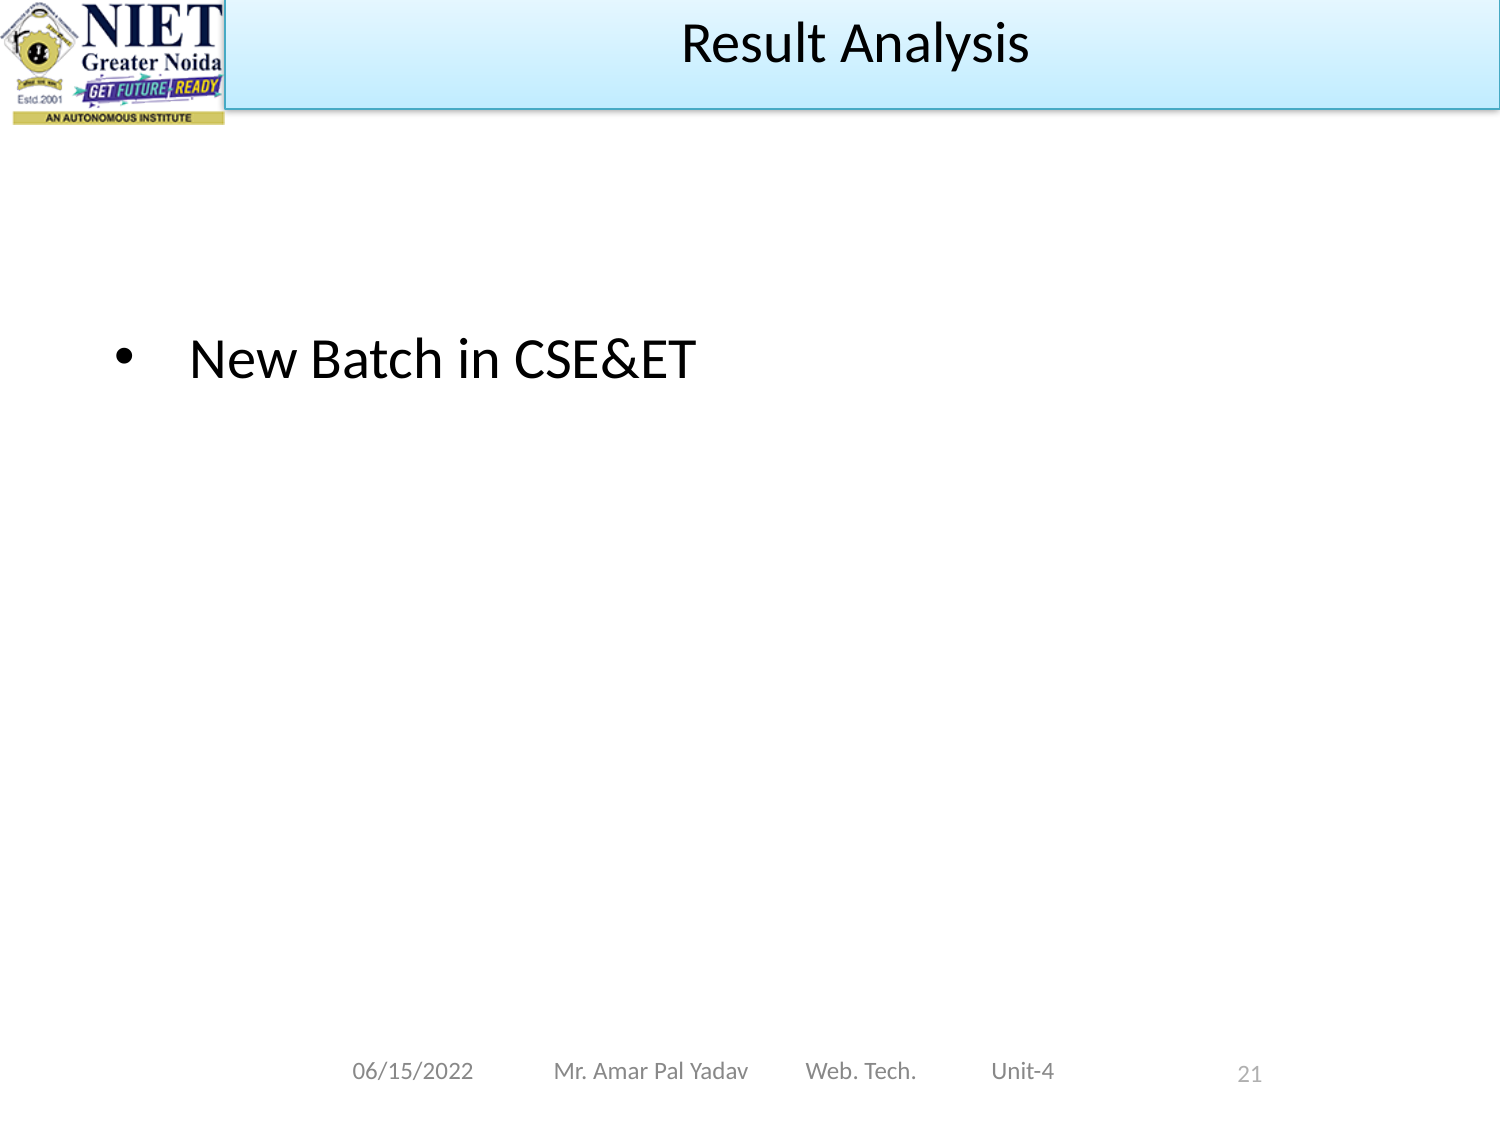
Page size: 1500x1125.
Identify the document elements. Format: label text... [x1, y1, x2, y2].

text_box Result Analysis [224, 0, 1500, 110]
slide_number 21 [1074, 1042, 1425, 1103]
text_box New Batch in CSE&ET [99, 313, 1413, 398]
footer 06/15/2022 Mr. Amar Pal Yadav Web. Tech. Unit-4 [337, 1039, 1163, 1100]
picture [0, 2, 226, 125]
